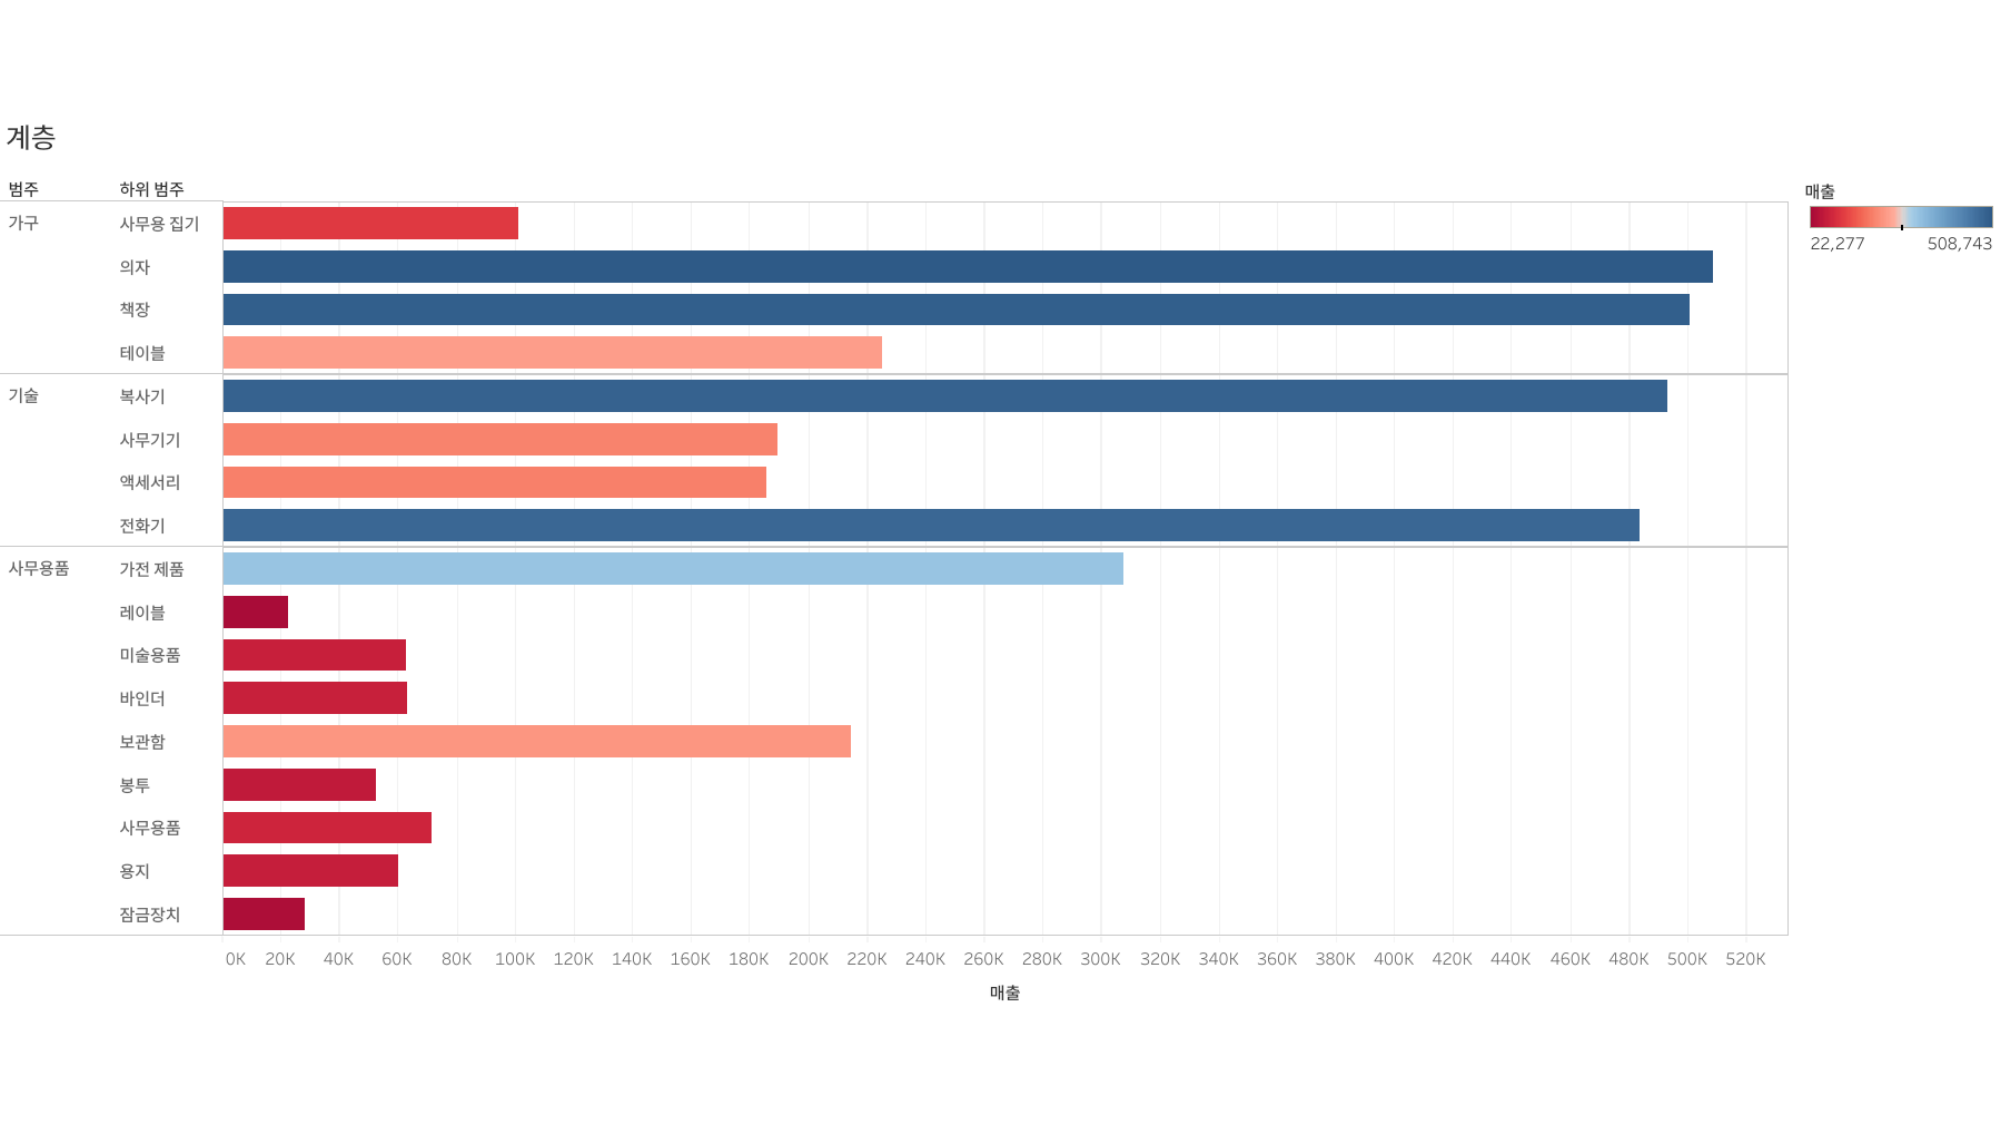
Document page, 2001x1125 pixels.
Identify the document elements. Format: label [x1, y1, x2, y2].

picture [0, 109, 2000, 1016]
